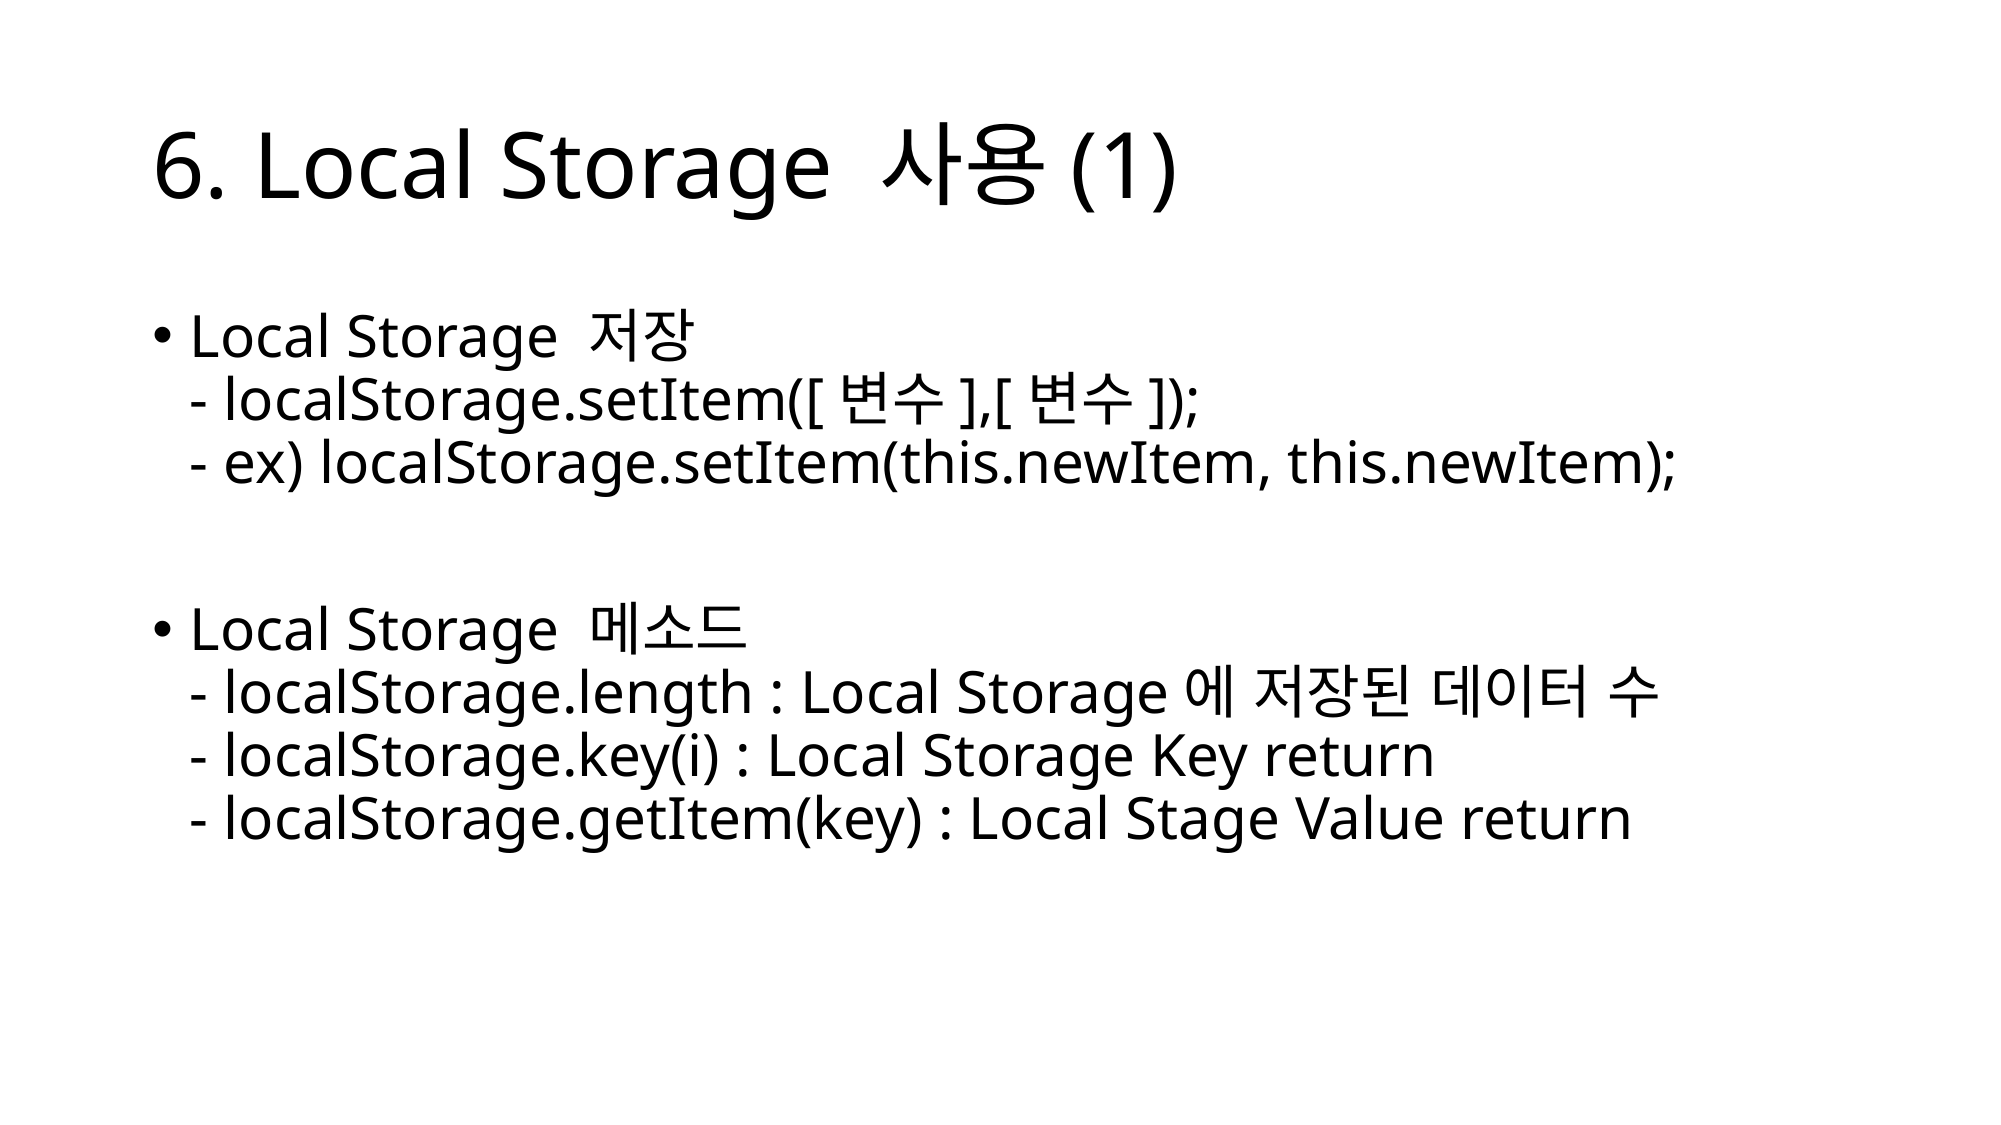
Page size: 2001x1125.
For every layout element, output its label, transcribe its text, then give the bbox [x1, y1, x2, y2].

title 6. Local Storage 사용(1) [137, 59, 1863, 278]
list Local Storage 저장 - localStorage.setItem([변수],[변수]); - ex) localStorage.setItem(this.newItem, this.newItem); Local Storage 메소드 - localStorage.length : Local Storage에 저장된 데이터 수 - localStorage.key(i) : Local Storage Key return - localStorage.getItem(key) : Local Stage Value return [137, 299, 1863, 1014]
